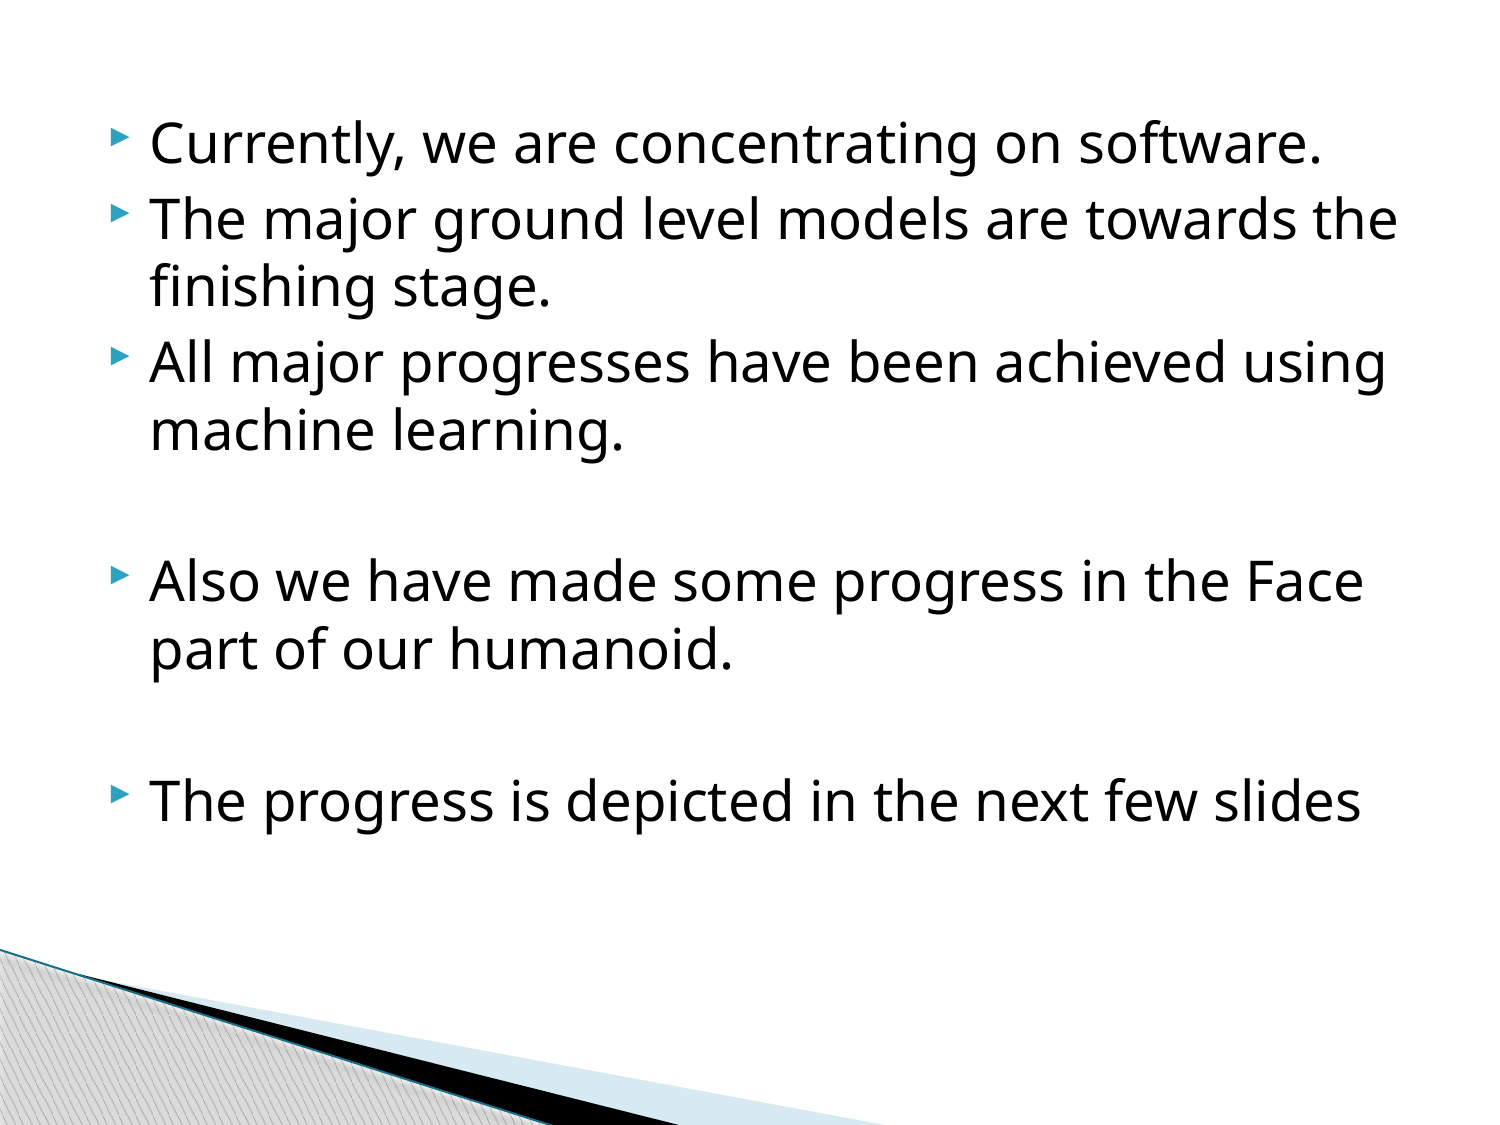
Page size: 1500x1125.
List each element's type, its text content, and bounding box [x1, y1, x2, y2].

list Currently, we are concentrating on software. The major ground level models are towards the finishing stage. All major progresses have been achieved using machine learning. Also we have made some progress in the Face part of our humanoid. The progress is depicted in the next few slides [75, 99, 1425, 986]
